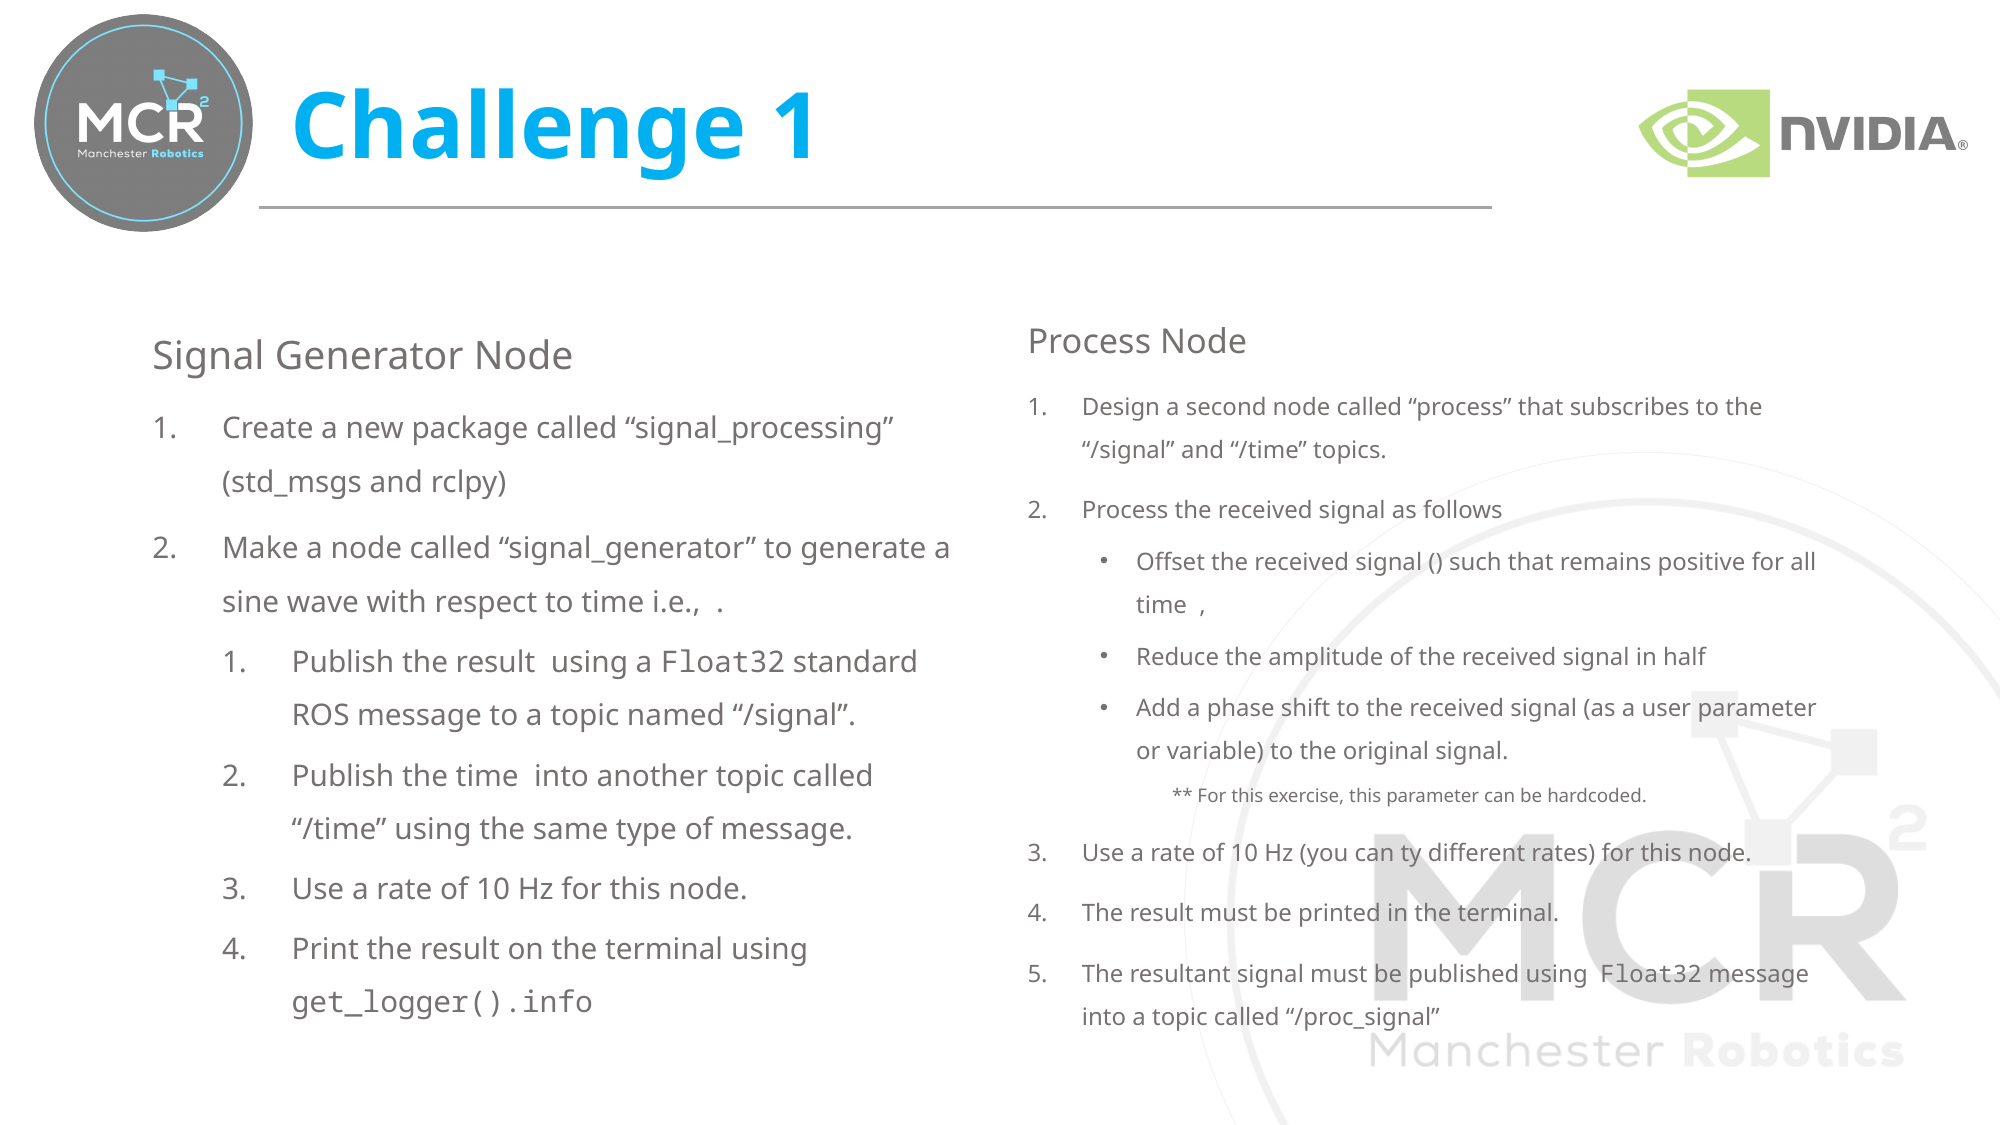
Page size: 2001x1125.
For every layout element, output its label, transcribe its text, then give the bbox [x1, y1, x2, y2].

title Challenge 1 [275, 19, 1615, 238]
